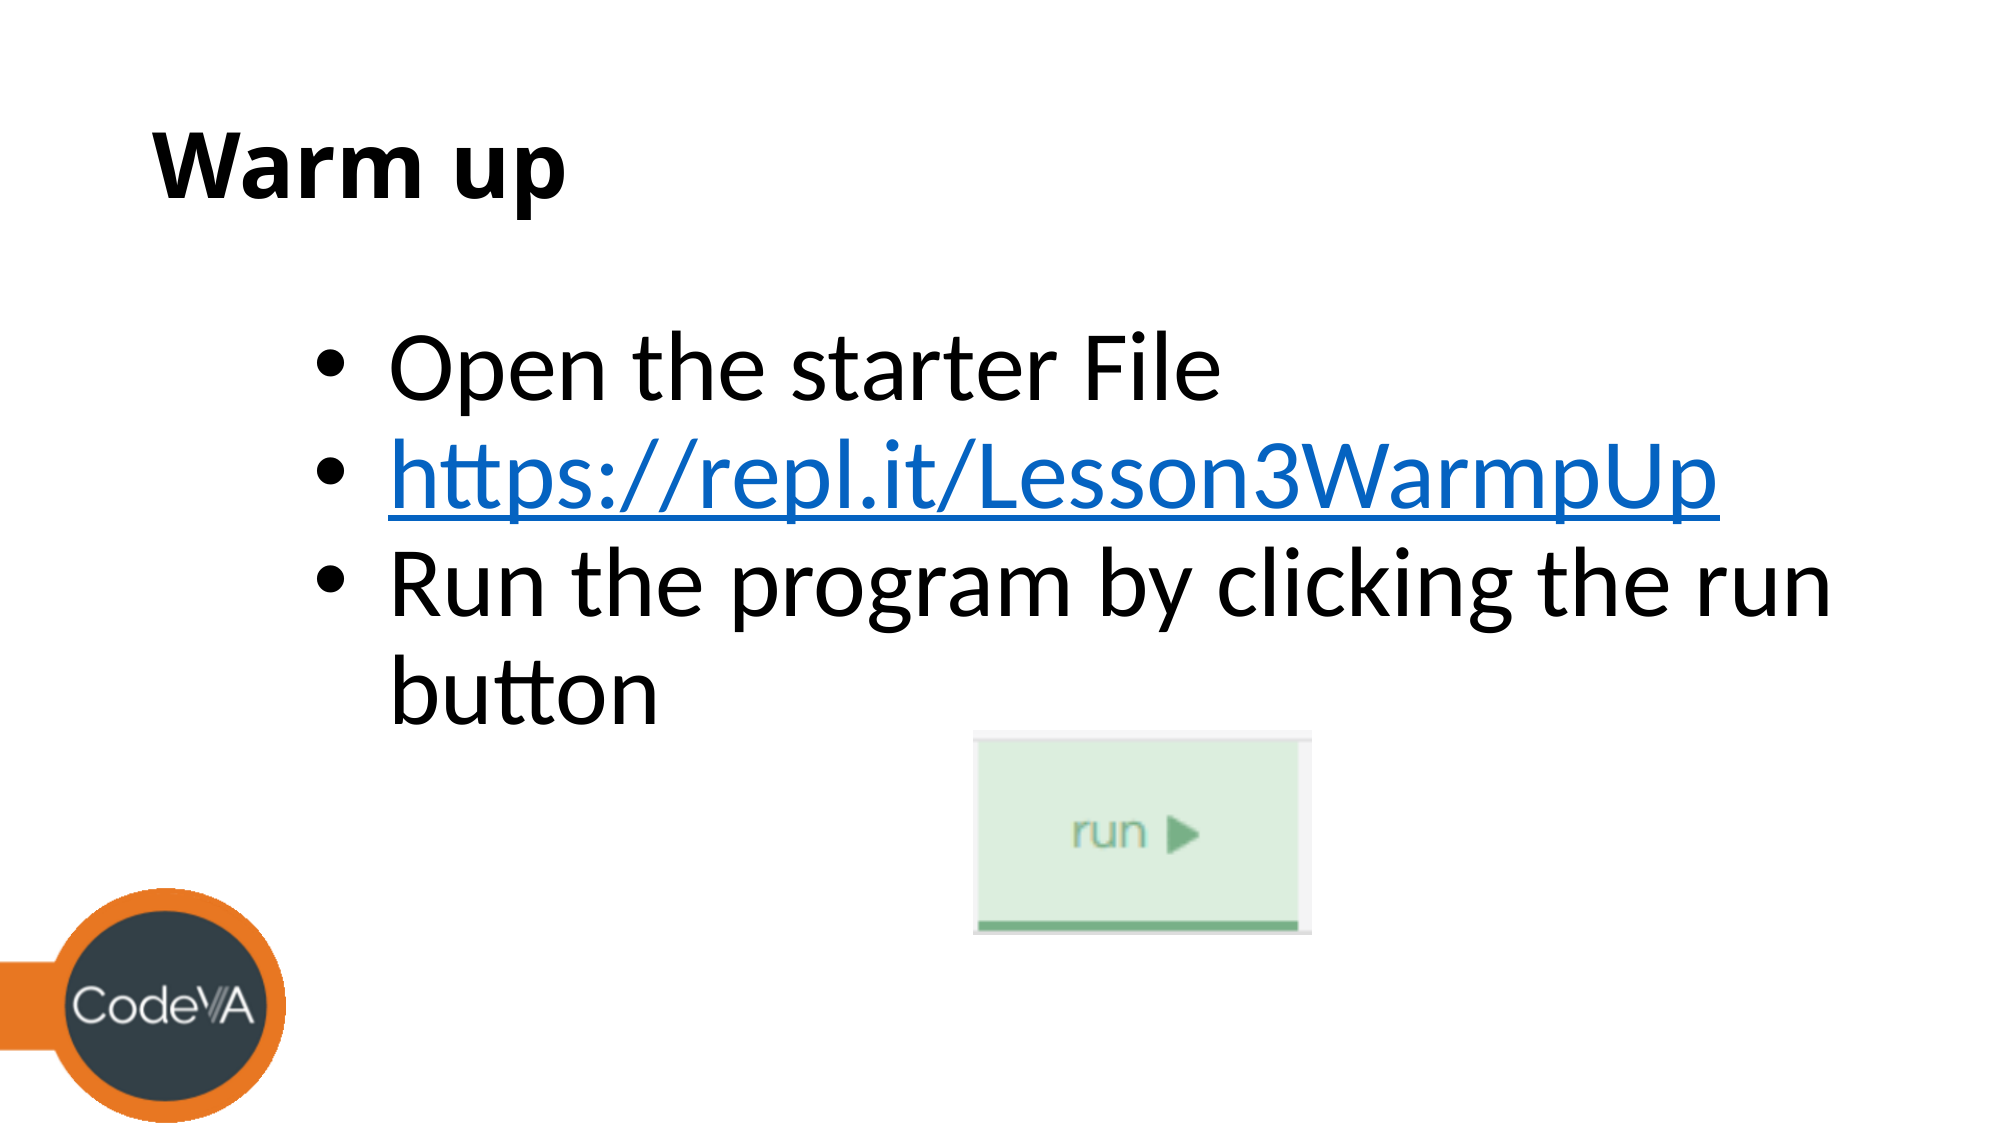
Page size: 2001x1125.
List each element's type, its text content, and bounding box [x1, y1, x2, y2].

title Warm up [137, 59, 1863, 278]
list Open the starter File https://repl.it/Lesson3WarmpUp Run the program by clicking the run button [298, 299, 1863, 1014]
picture [973, 730, 1313, 936]
picture [0, 885, 286, 1125]
